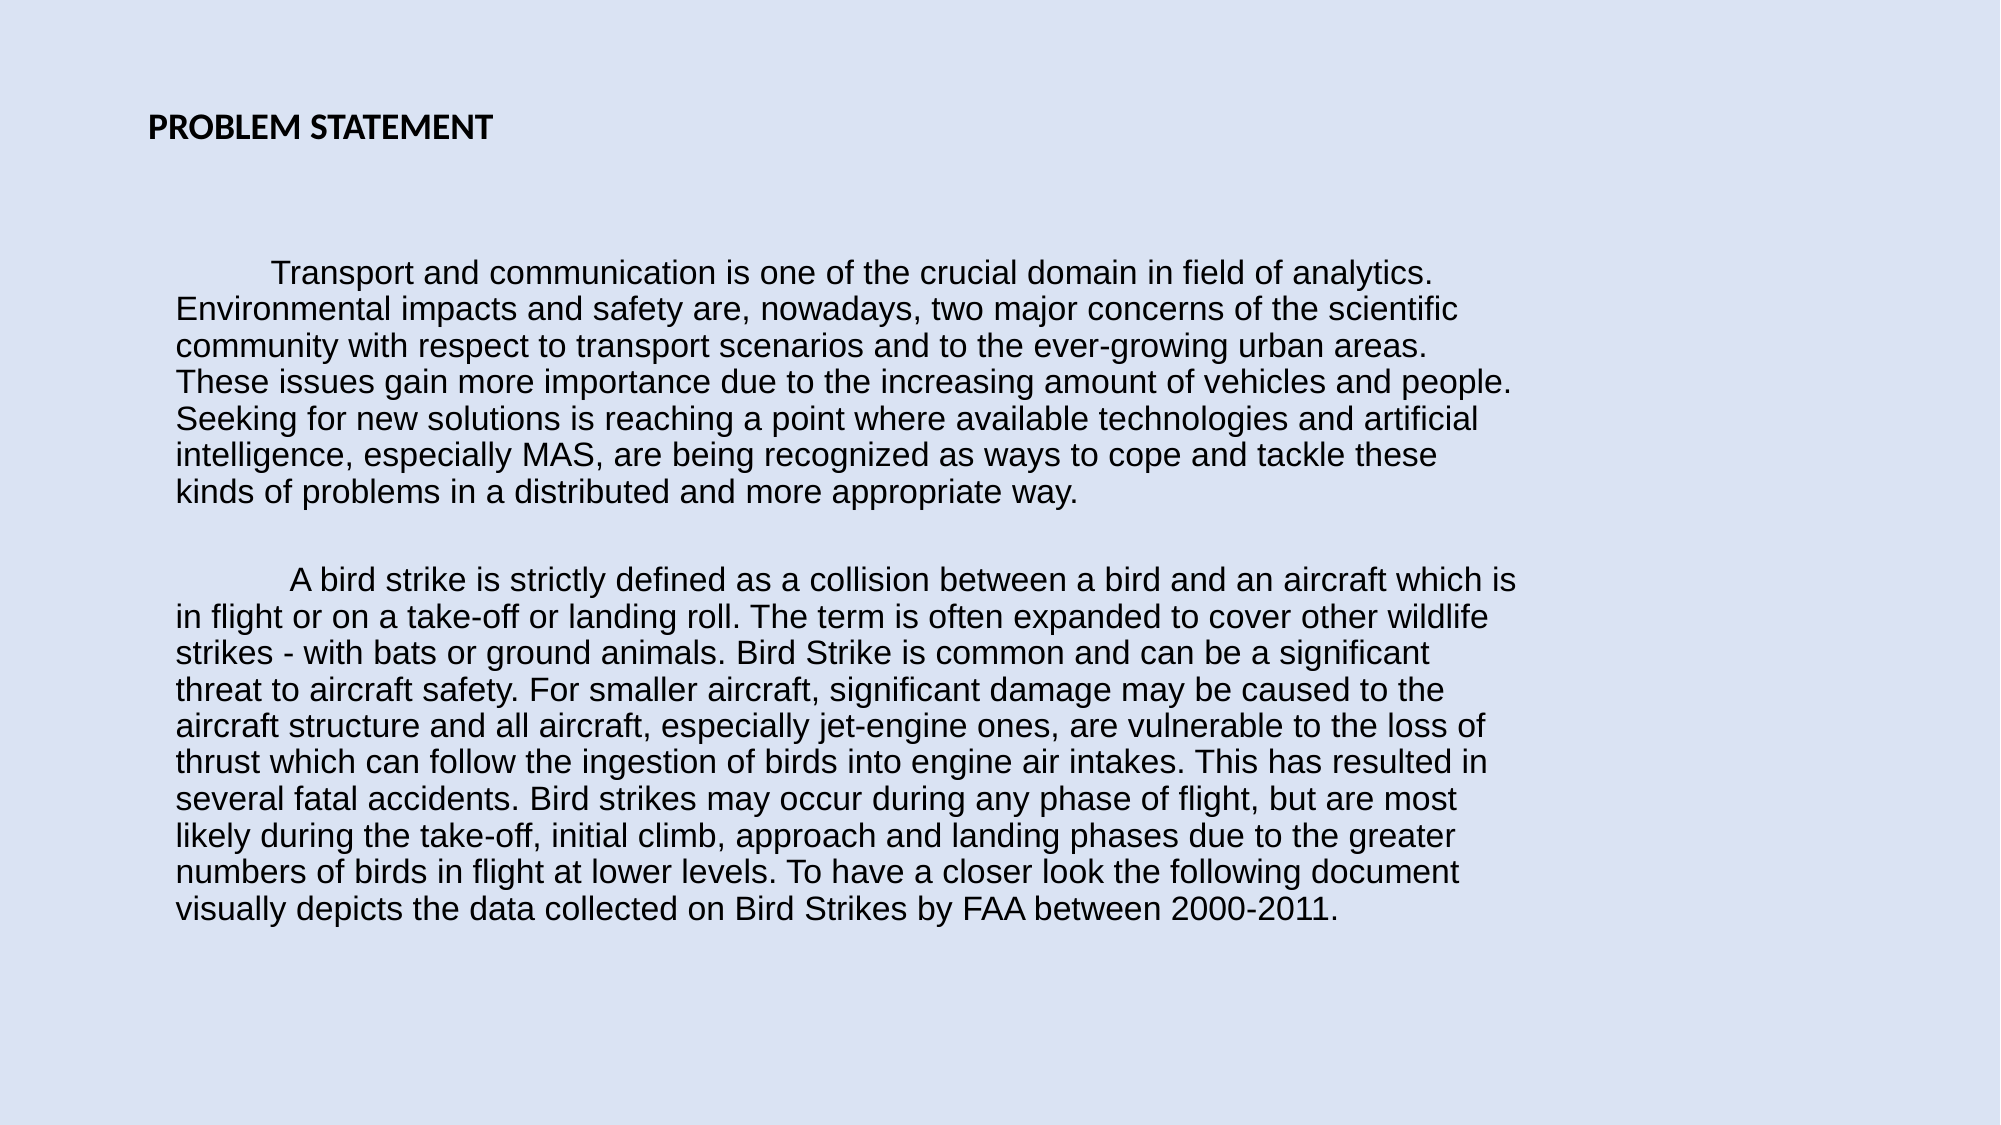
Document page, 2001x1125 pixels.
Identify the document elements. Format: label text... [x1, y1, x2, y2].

subtitle Transport and communication is one of the crucial domain in field of analytics. Environmental impacts and safety are, nowadays, two major concerns of the scientific community with respect to transport scenarios and to the ever-growing urban areas. These issues gain more importance due to the increasing amount of vehicles and people. Seeking for new solutions is reaching a point where available technologies and artificial intelligence, especially MAS, are being recognized as ways to cope and tackle these kinds of problems in a distributed and more appropriate way. A bird strike is strictly defined as a collision between a bird and an aircraft which is in flight or on a take-off or landing roll. The term is often expanded to cover other wildlife strikes - with bats or ground animals. Bird Strike is common and can be a significant threat to aircraft safety. For smaller aircraft, significant damage may be caused to the aircraft structure and all aircraft, especially jet-engine ones, are vulnerable to the loss of thrust which can follow the ingestion of birds into engine air intakes. This has resulted in several fatal accidents. Bird strikes may occur during any phase of flight, but are most likely during the take-off, initial climb, approach and landing phases due to the greater numbers of birds in flight at lower levels. To have a closer look the following document visually depicts the data collected on Bird Strikes by FAA between 2000-2011. [89, 247, 1590, 1031]
text_box PROBLEM STATEMENT [133, 94, 1134, 155]
